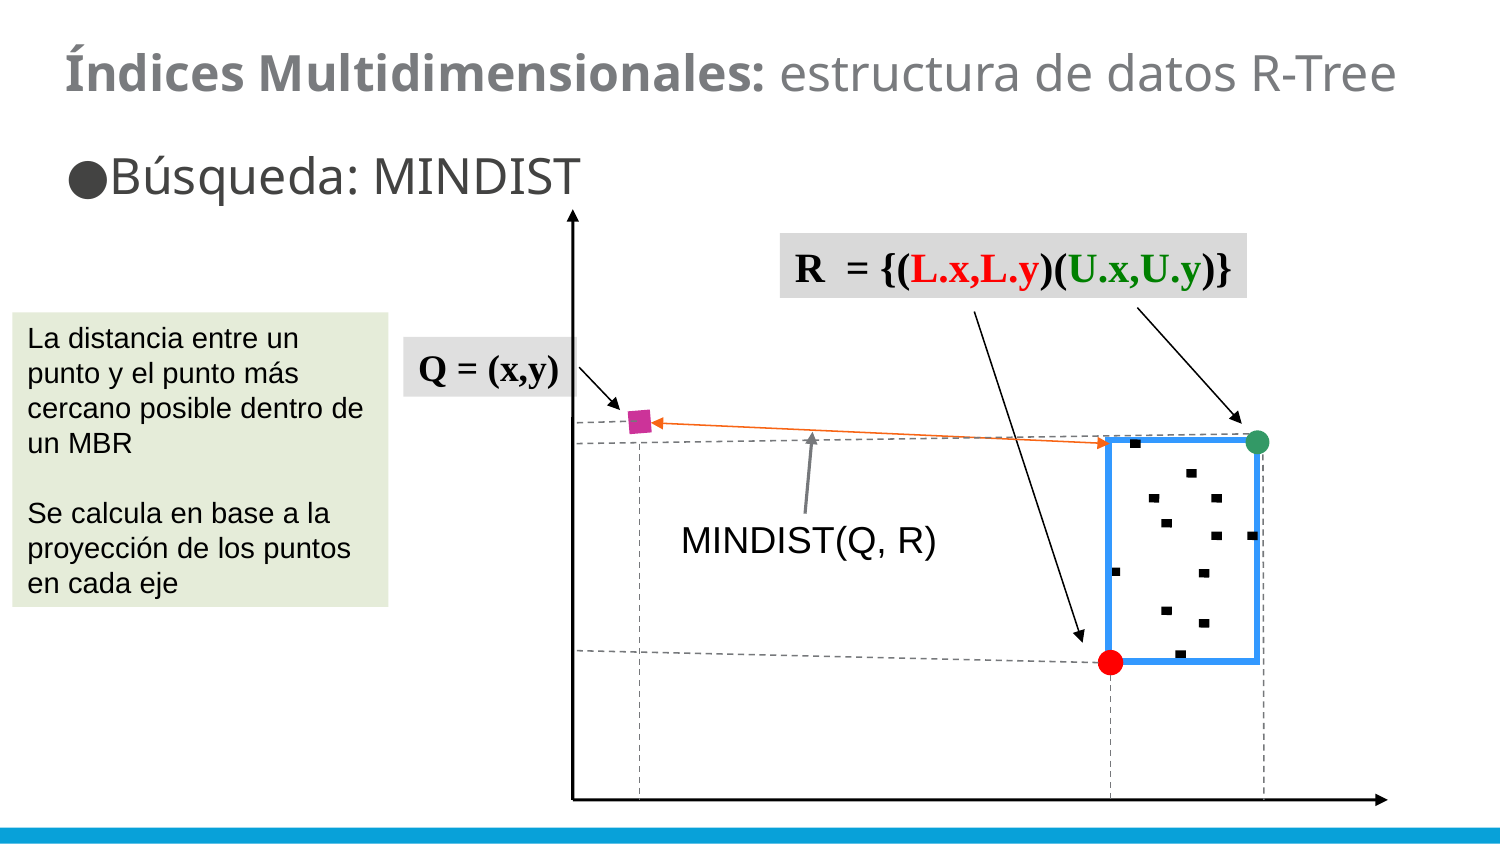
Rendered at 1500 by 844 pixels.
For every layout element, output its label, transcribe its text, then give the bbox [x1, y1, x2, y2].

text_box La distancia entre un punto y el punto más cercano posible dentro de un MBR Se calcula en base a la proyección de los puntos en cada eje [12, 312, 389, 607]
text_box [576, 650, 1099, 663]
text_box Búsqueda: MINDIST [51, 129, 1449, 242]
text_box Q = (x,y) [403, 336, 567, 397]
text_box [572, 208, 1389, 800]
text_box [572, 433, 1250, 444]
text_box Índices Multidimensionales: estructura de datos R-Tree [51, 25, 1449, 129]
